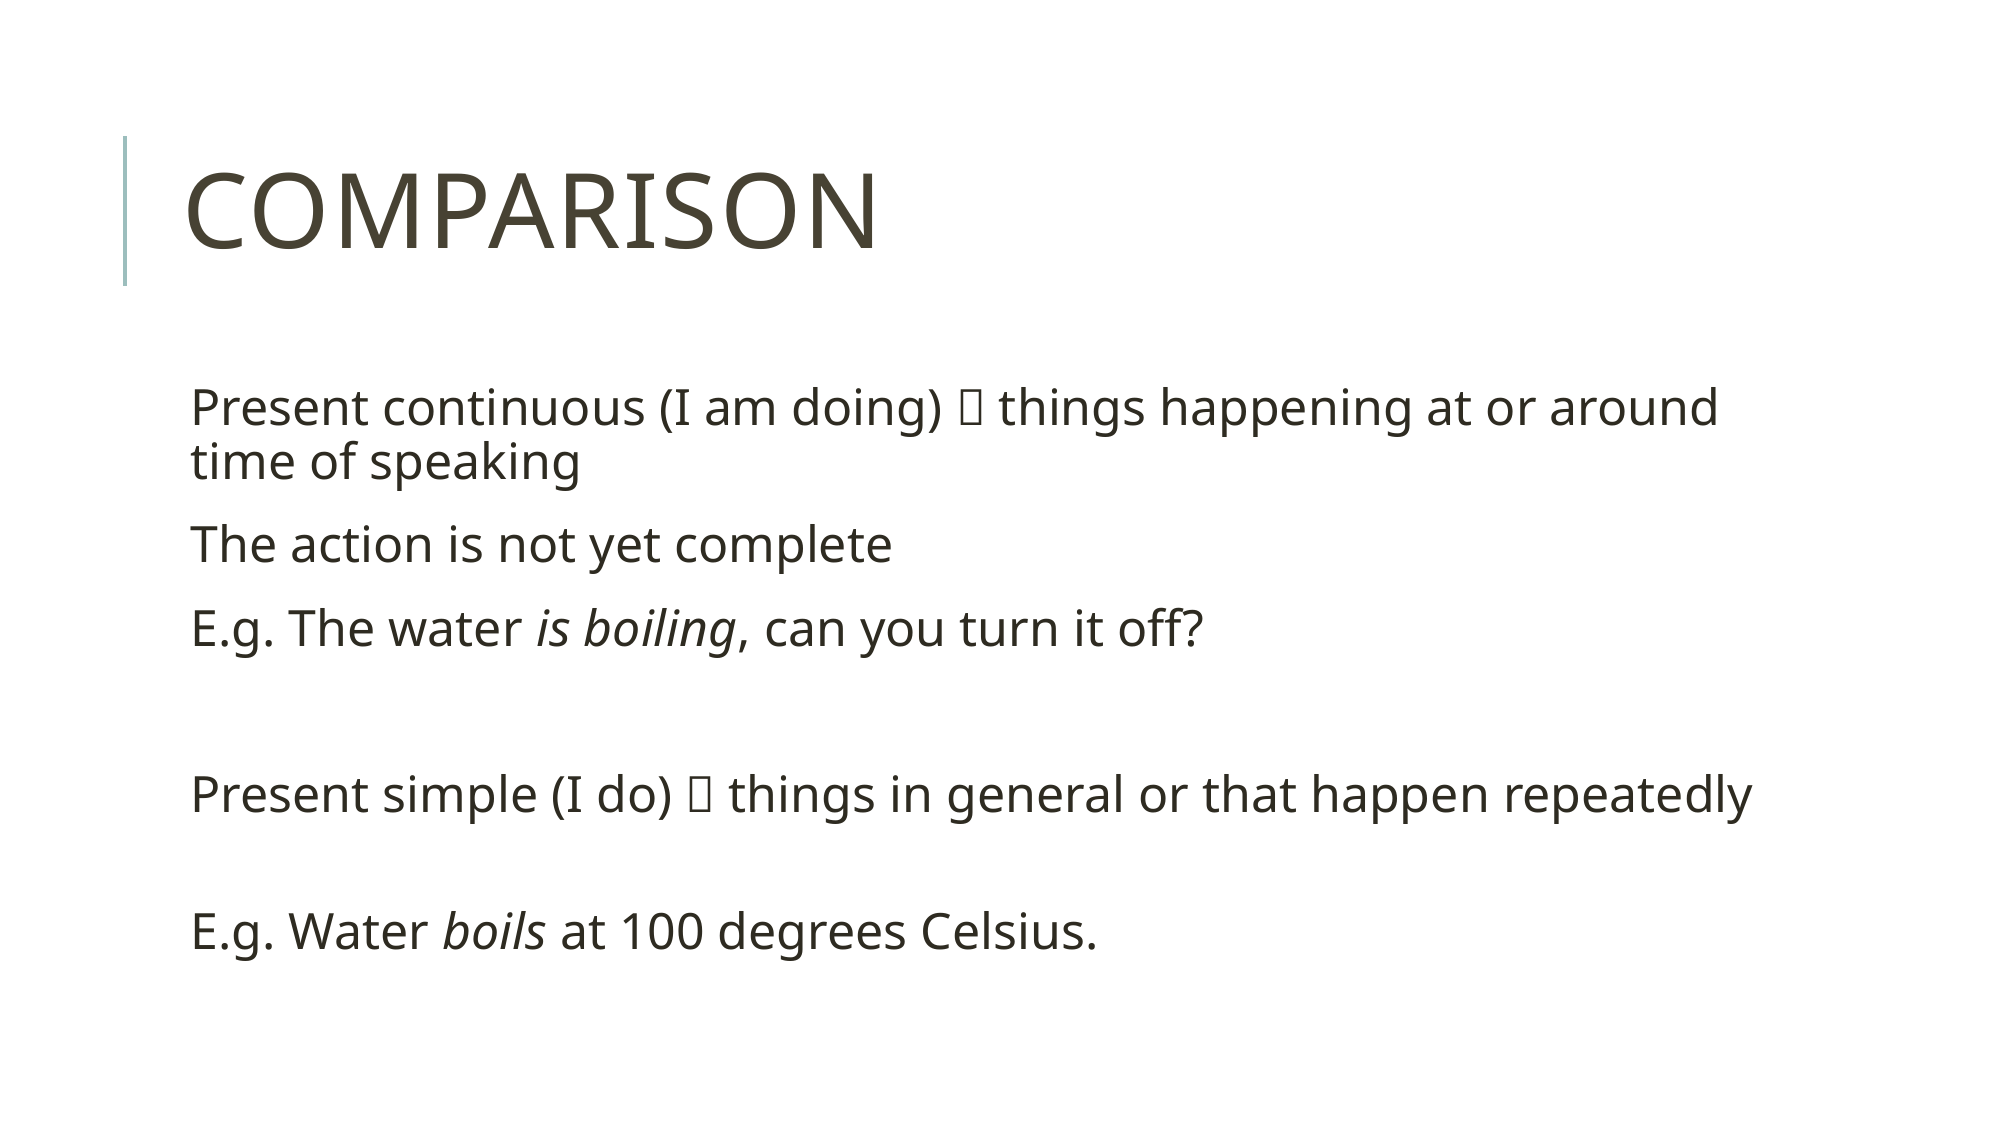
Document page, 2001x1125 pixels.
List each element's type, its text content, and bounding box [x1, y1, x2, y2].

list Present continuous (I am doing)  things happening at or around time of speaking The action is not yet complete E.g. The water is boiling, can you turn it off? Present simple (I do)  things in general or that happen repeatedly E.g. Water boils at 100 degrees Celsius. [168, 375, 1763, 1035]
title Comparison [168, 96, 1763, 342]
